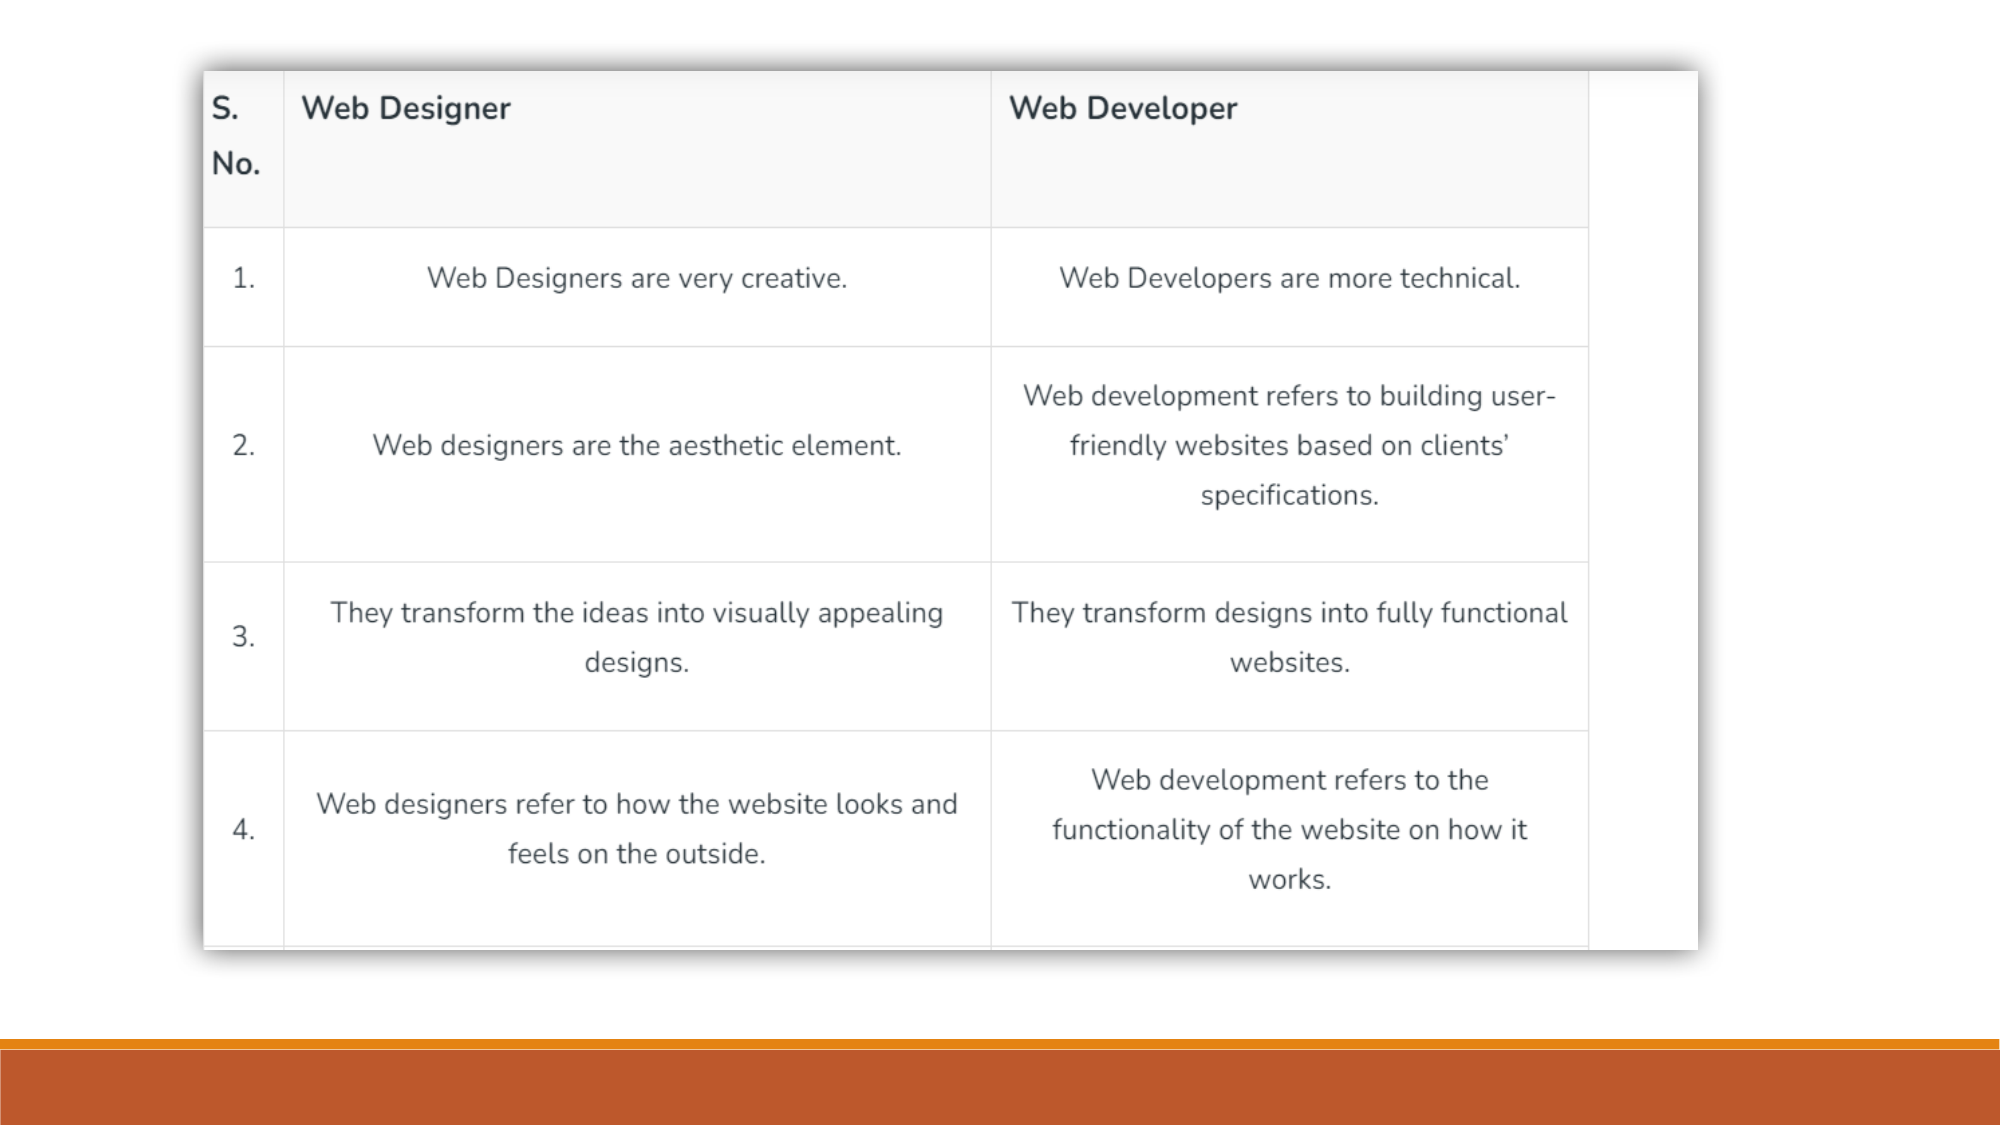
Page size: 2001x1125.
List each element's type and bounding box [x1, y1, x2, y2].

picture [203, 71, 1698, 951]
